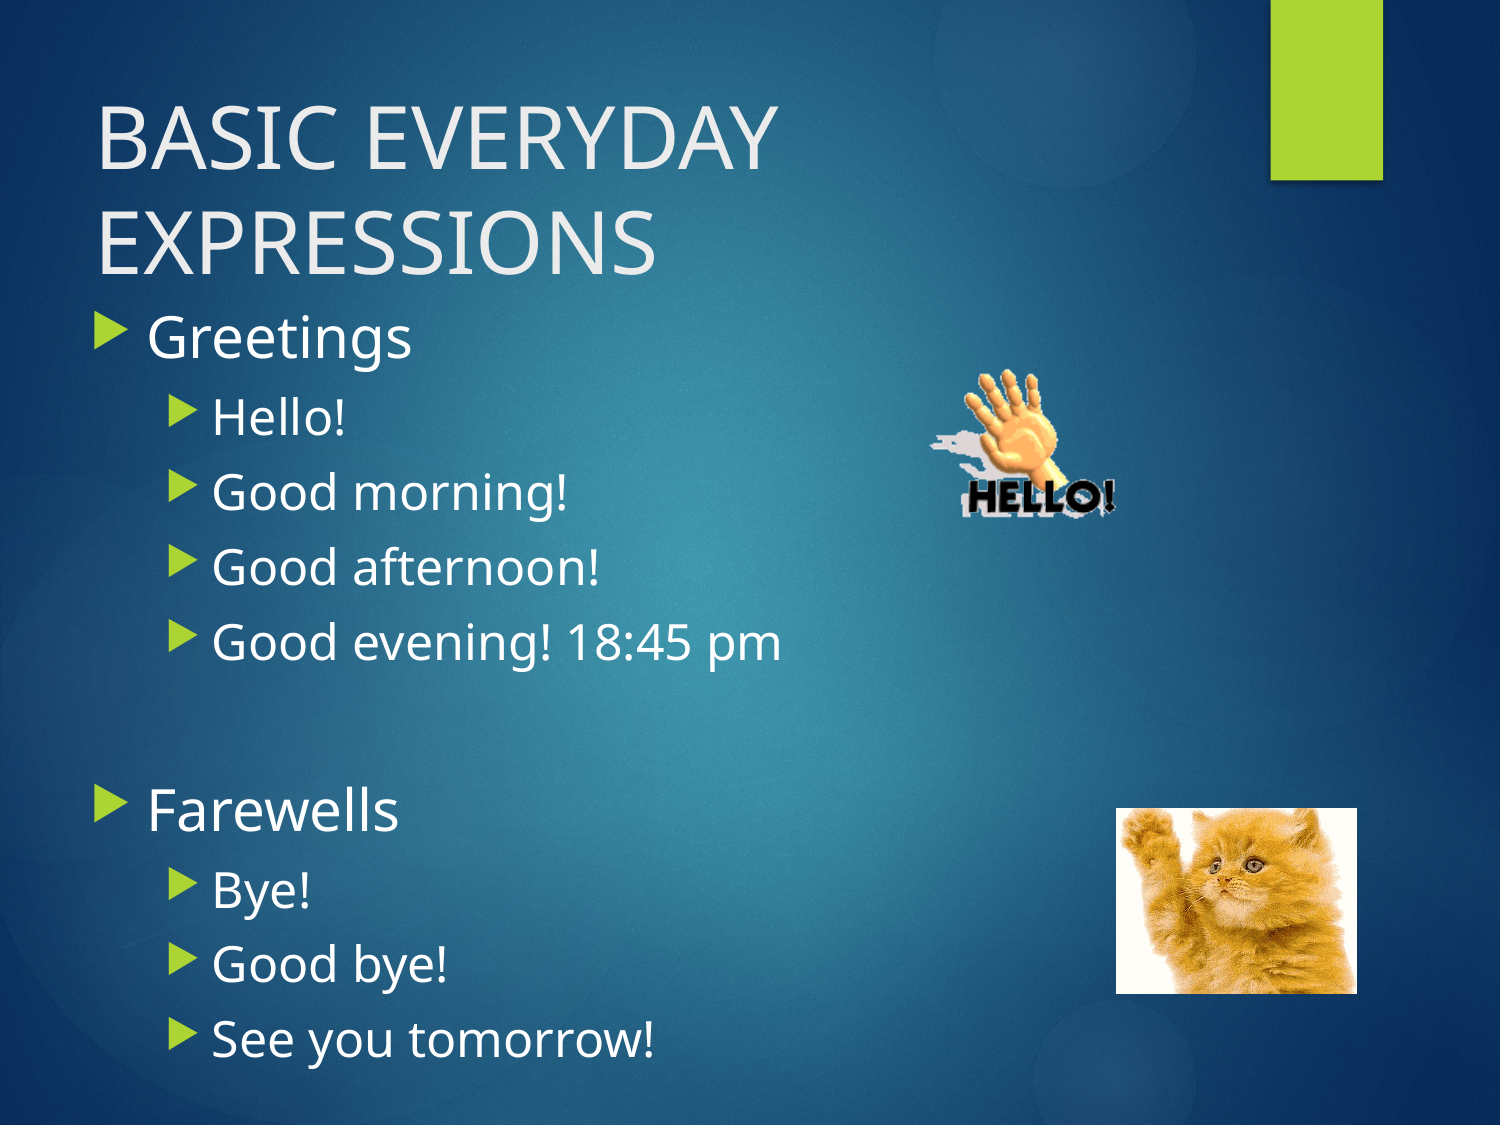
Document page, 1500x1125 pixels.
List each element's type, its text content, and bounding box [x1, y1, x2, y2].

list Greetings Hello! Good morning! Good afternoon! Good evening! 18:45 pm Farewells Bye! Good bye! See you tomorrow! [75, 301, 1424, 1094]
picture [1115, 808, 1358, 995]
picture [926, 349, 1146, 523]
title BASIC EVERYDAY EXPRESSIONS [79, 74, 1237, 301]
